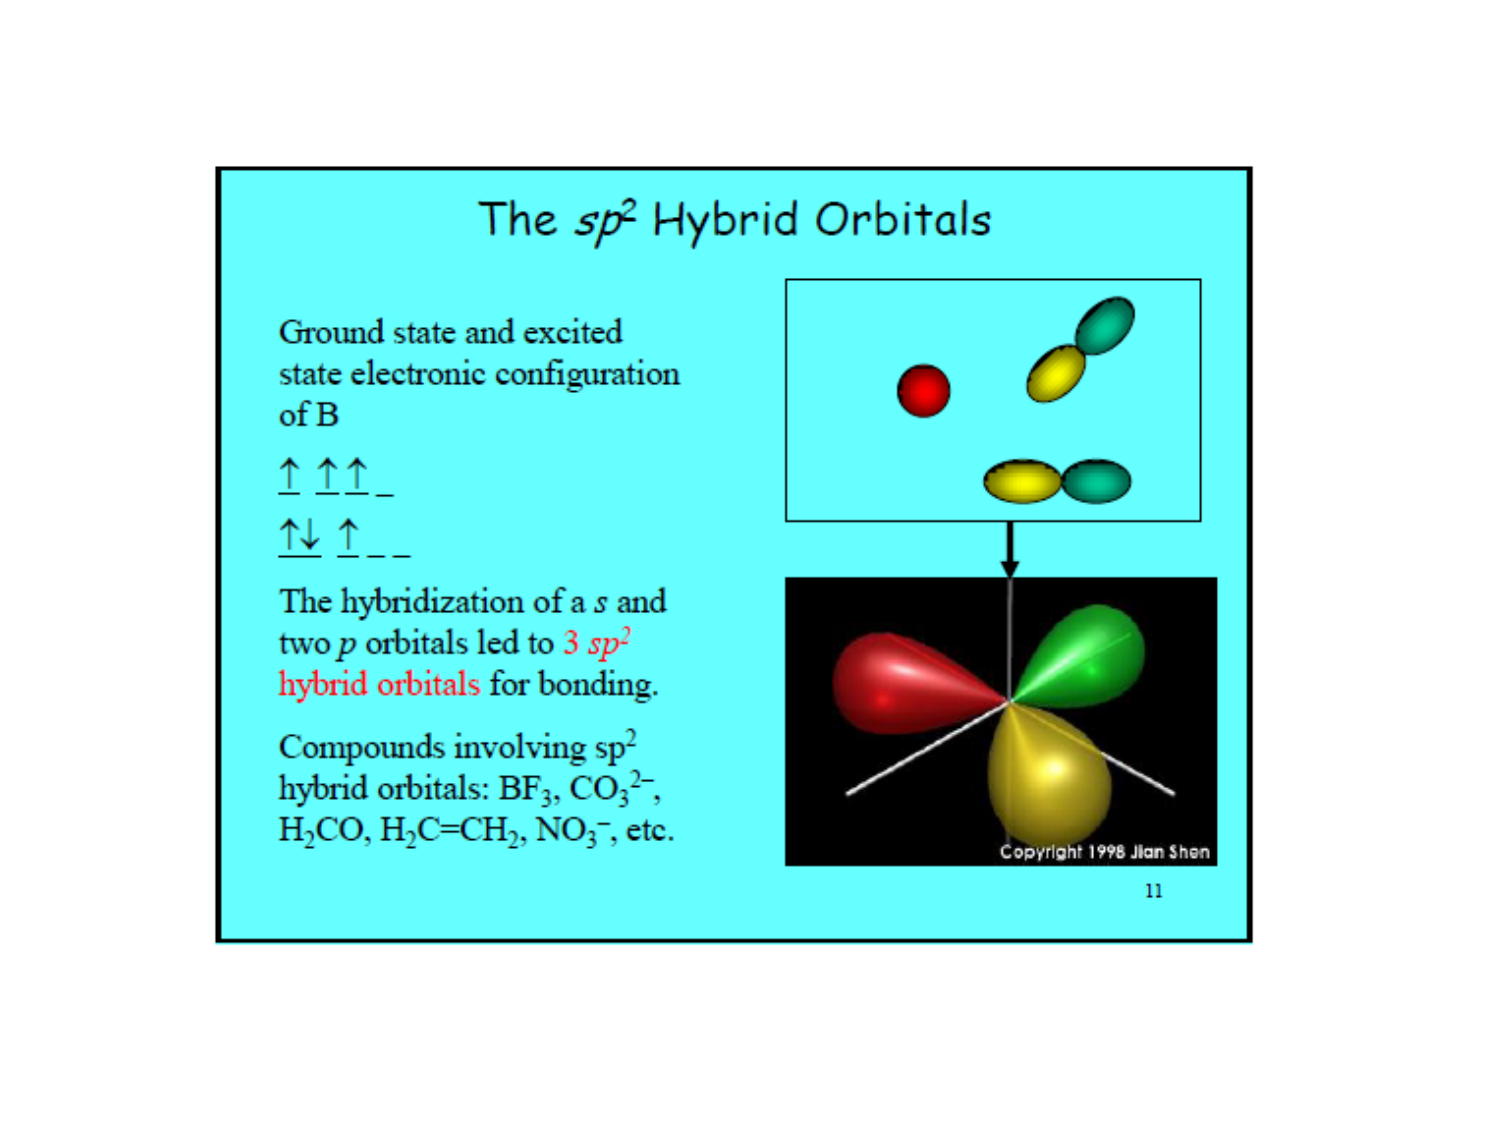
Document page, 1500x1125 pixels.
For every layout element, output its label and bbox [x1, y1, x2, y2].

picture [210, 163, 1263, 957]
